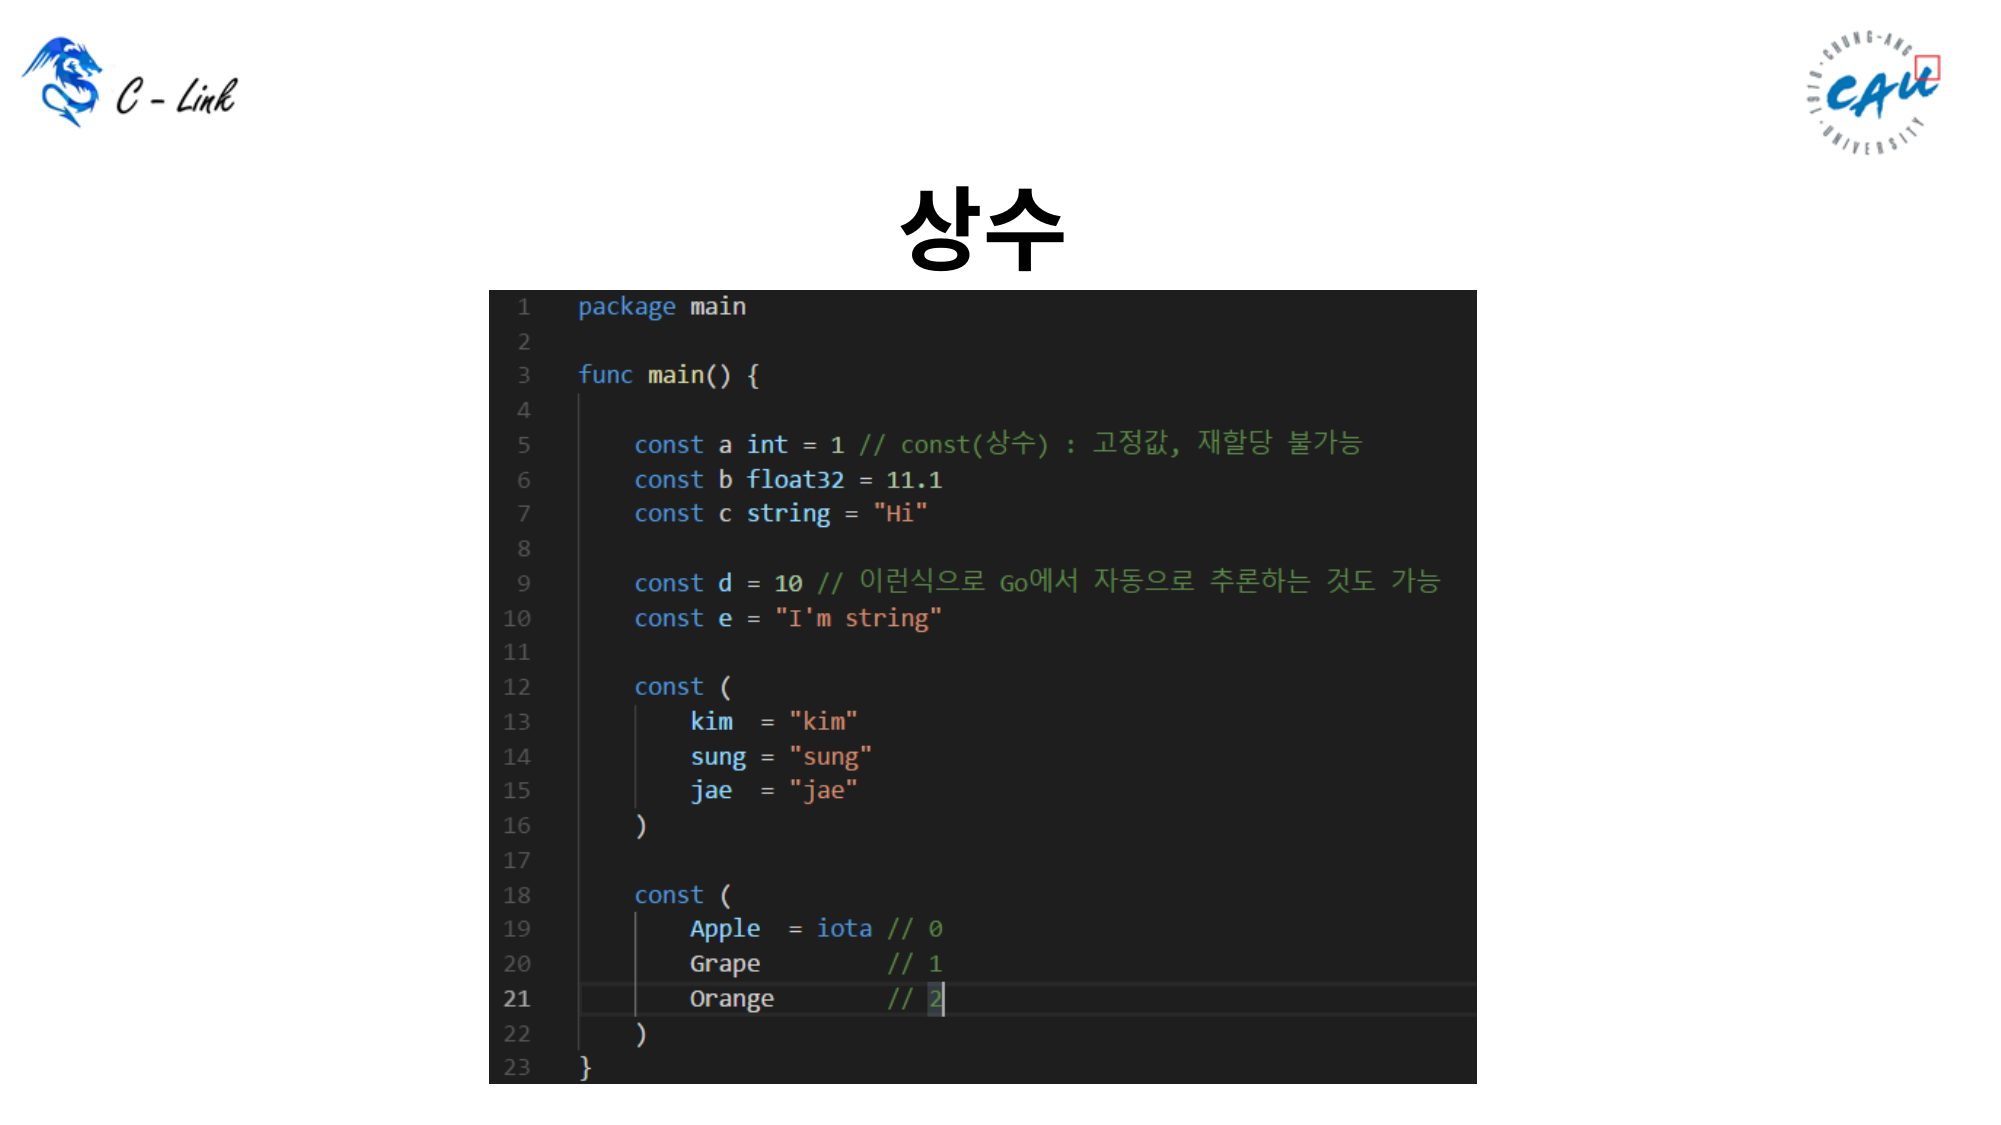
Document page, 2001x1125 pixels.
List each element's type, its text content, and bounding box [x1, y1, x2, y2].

picture [0, 17, 1950, 165]
picture [489, 290, 1477, 1084]
text_box 상수 [481, 165, 1485, 289]
